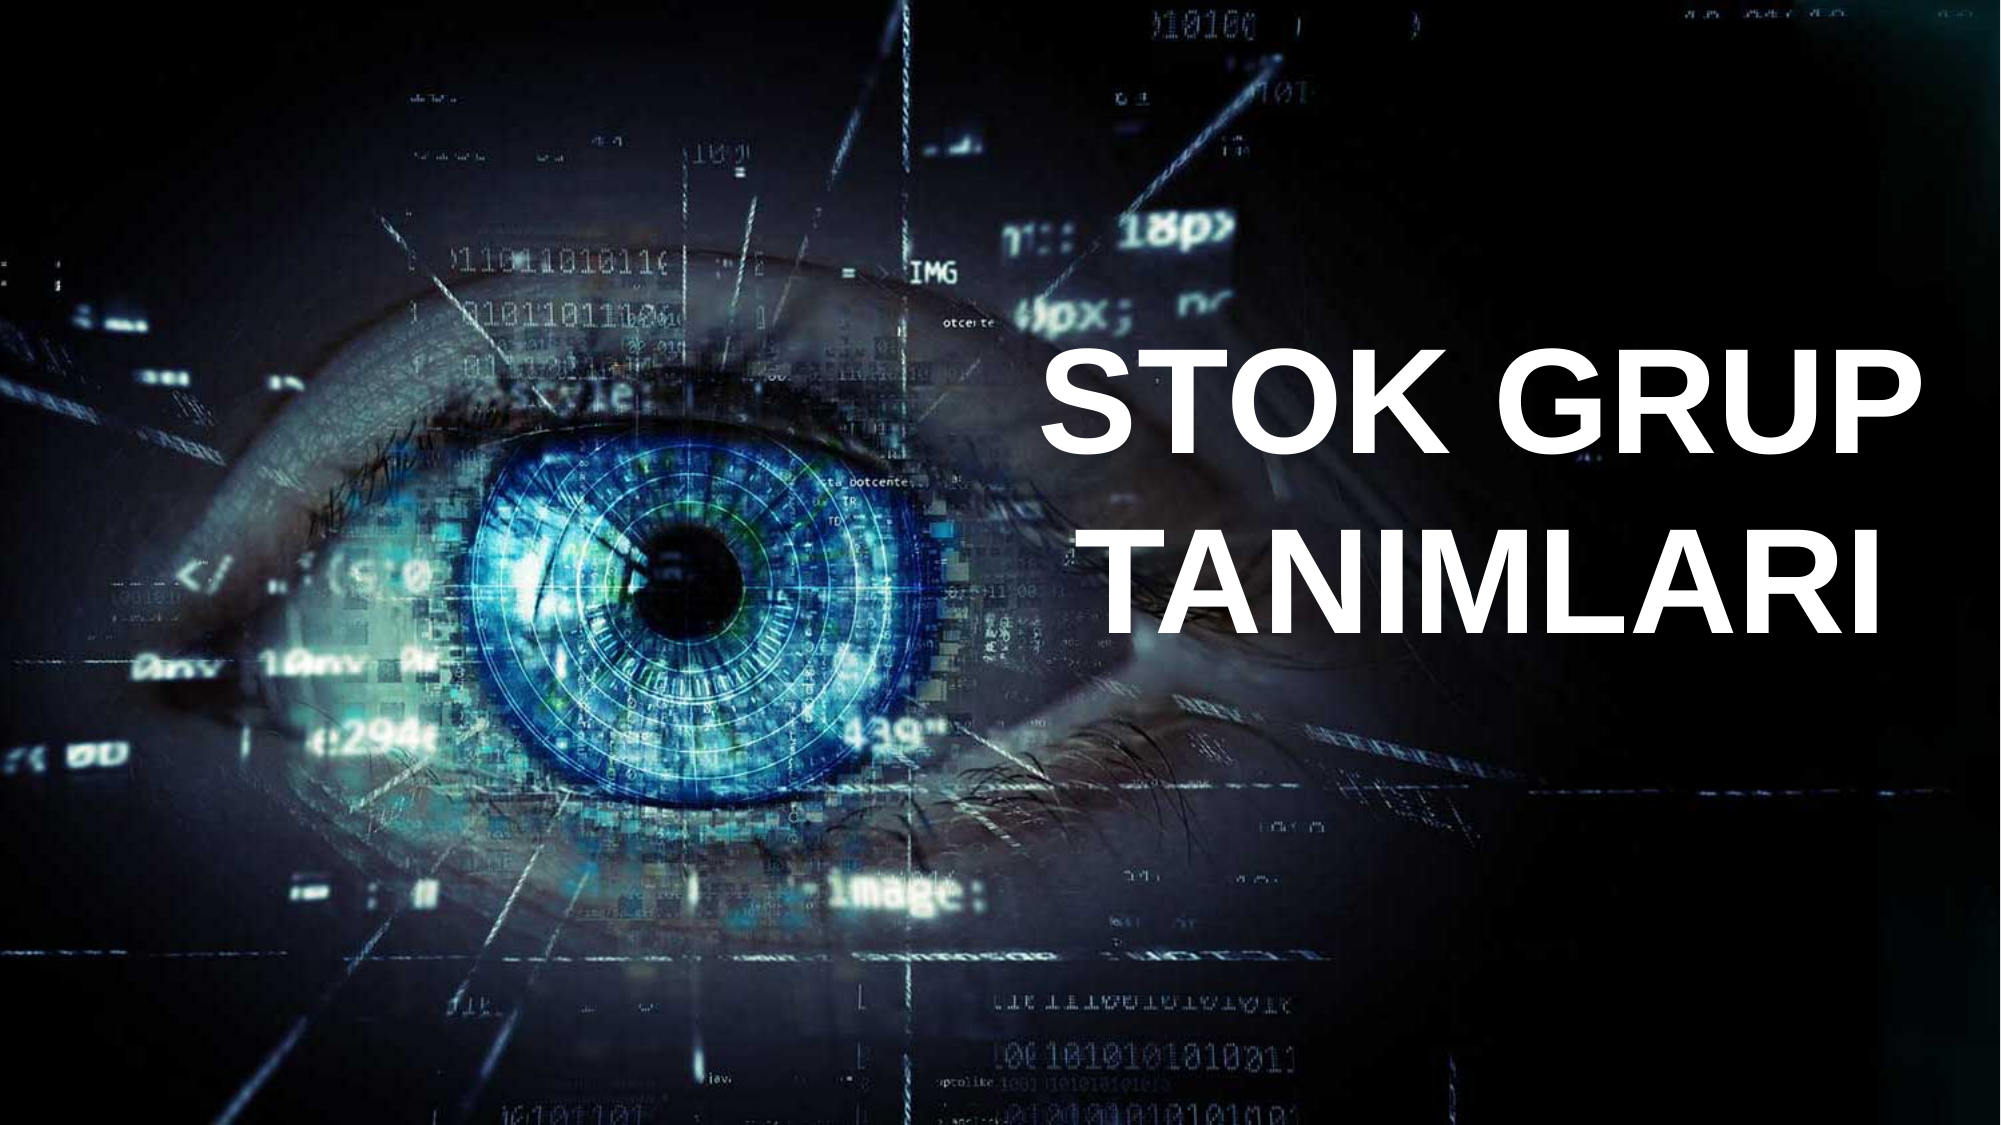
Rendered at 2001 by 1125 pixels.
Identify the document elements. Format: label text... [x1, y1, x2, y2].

picture [0, 0, 2001, 1125]
text_box STOK GRUP TANIMLARI [888, 295, 2000, 671]
